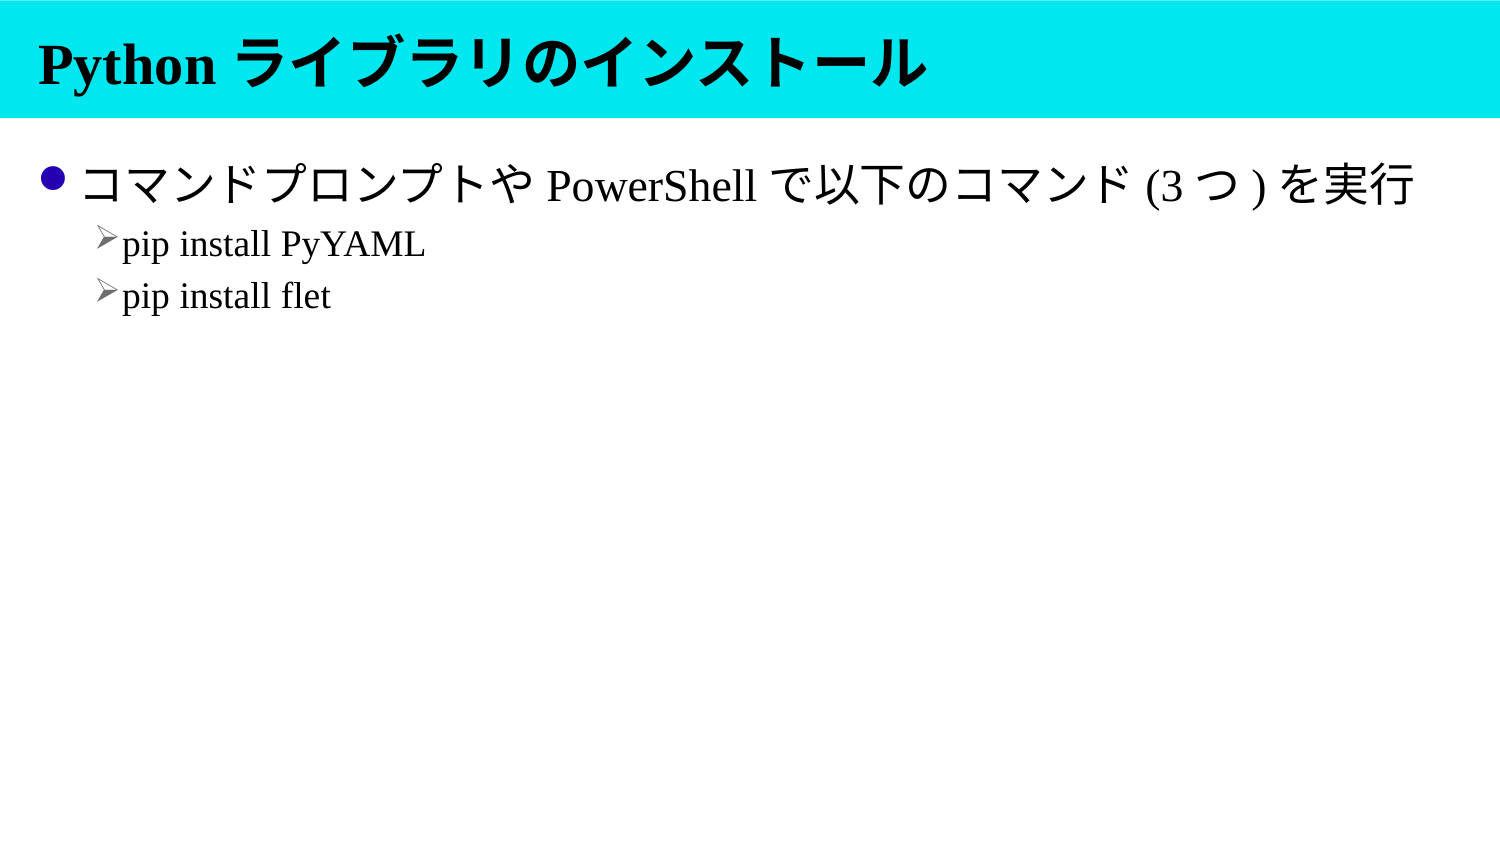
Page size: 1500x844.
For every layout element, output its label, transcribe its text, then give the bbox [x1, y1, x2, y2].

list コマンドプロンプトやPowerShellで以下のコマンド(3つ)を実行 pip install PyYAML pip install flet [37, 155, 1462, 778]
title Pythonライブラリのインストール [38, 0, 1136, 113]
